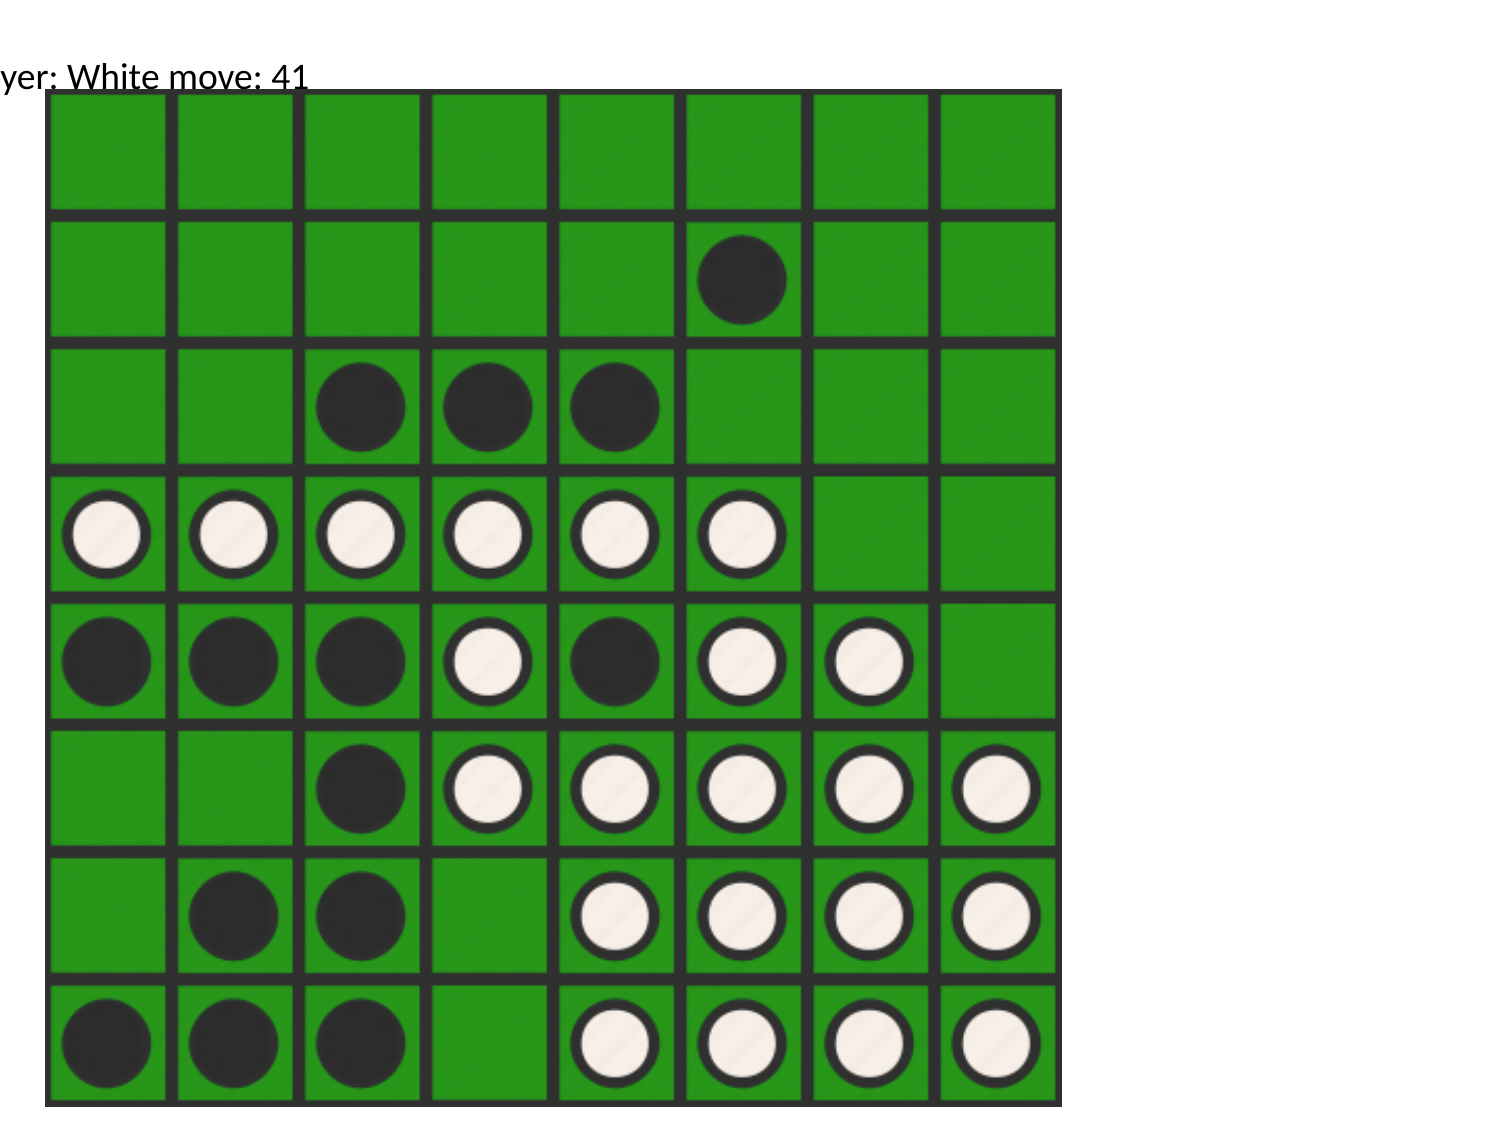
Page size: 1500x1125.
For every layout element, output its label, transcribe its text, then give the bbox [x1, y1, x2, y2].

text_box turn: 32 player: White move: 41 [0, 44, 325, 105]
picture [44, 89, 1062, 1107]
